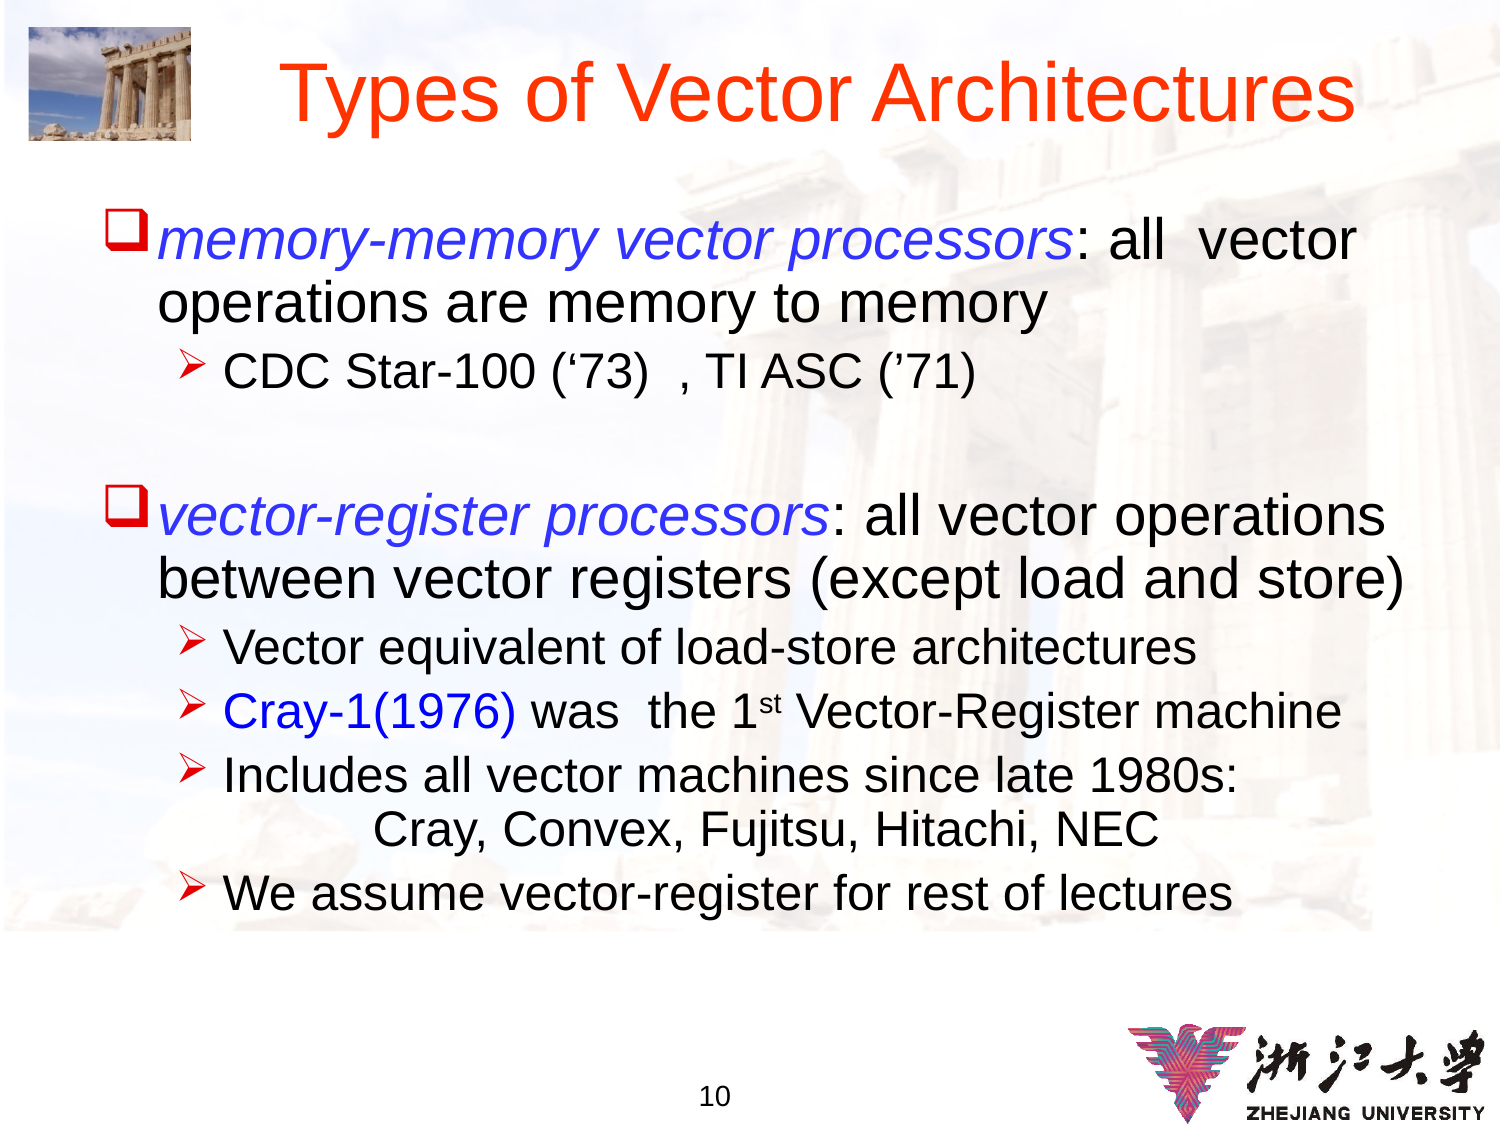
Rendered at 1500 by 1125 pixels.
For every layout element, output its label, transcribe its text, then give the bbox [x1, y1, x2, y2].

picture [0, 0, 1500, 1125]
list memory-memory vector processors: all vector operations are memory to memory CDC Star-100 (‘73) , TI ASC (’71) vector-register processors: all vector operations between vector registers (except load and store) Vector equivalent of load-store architectures Cray-1(1976) was the 1st Vector-Register machine Includes all vector machines since late 1980s: Cray, Convex, Fujitsu, Hitachi, NEC We assume vector-register for rest of lectures [85, 202, 1492, 994]
title Types of Vector Architectures [264, 8, 1449, 167]
